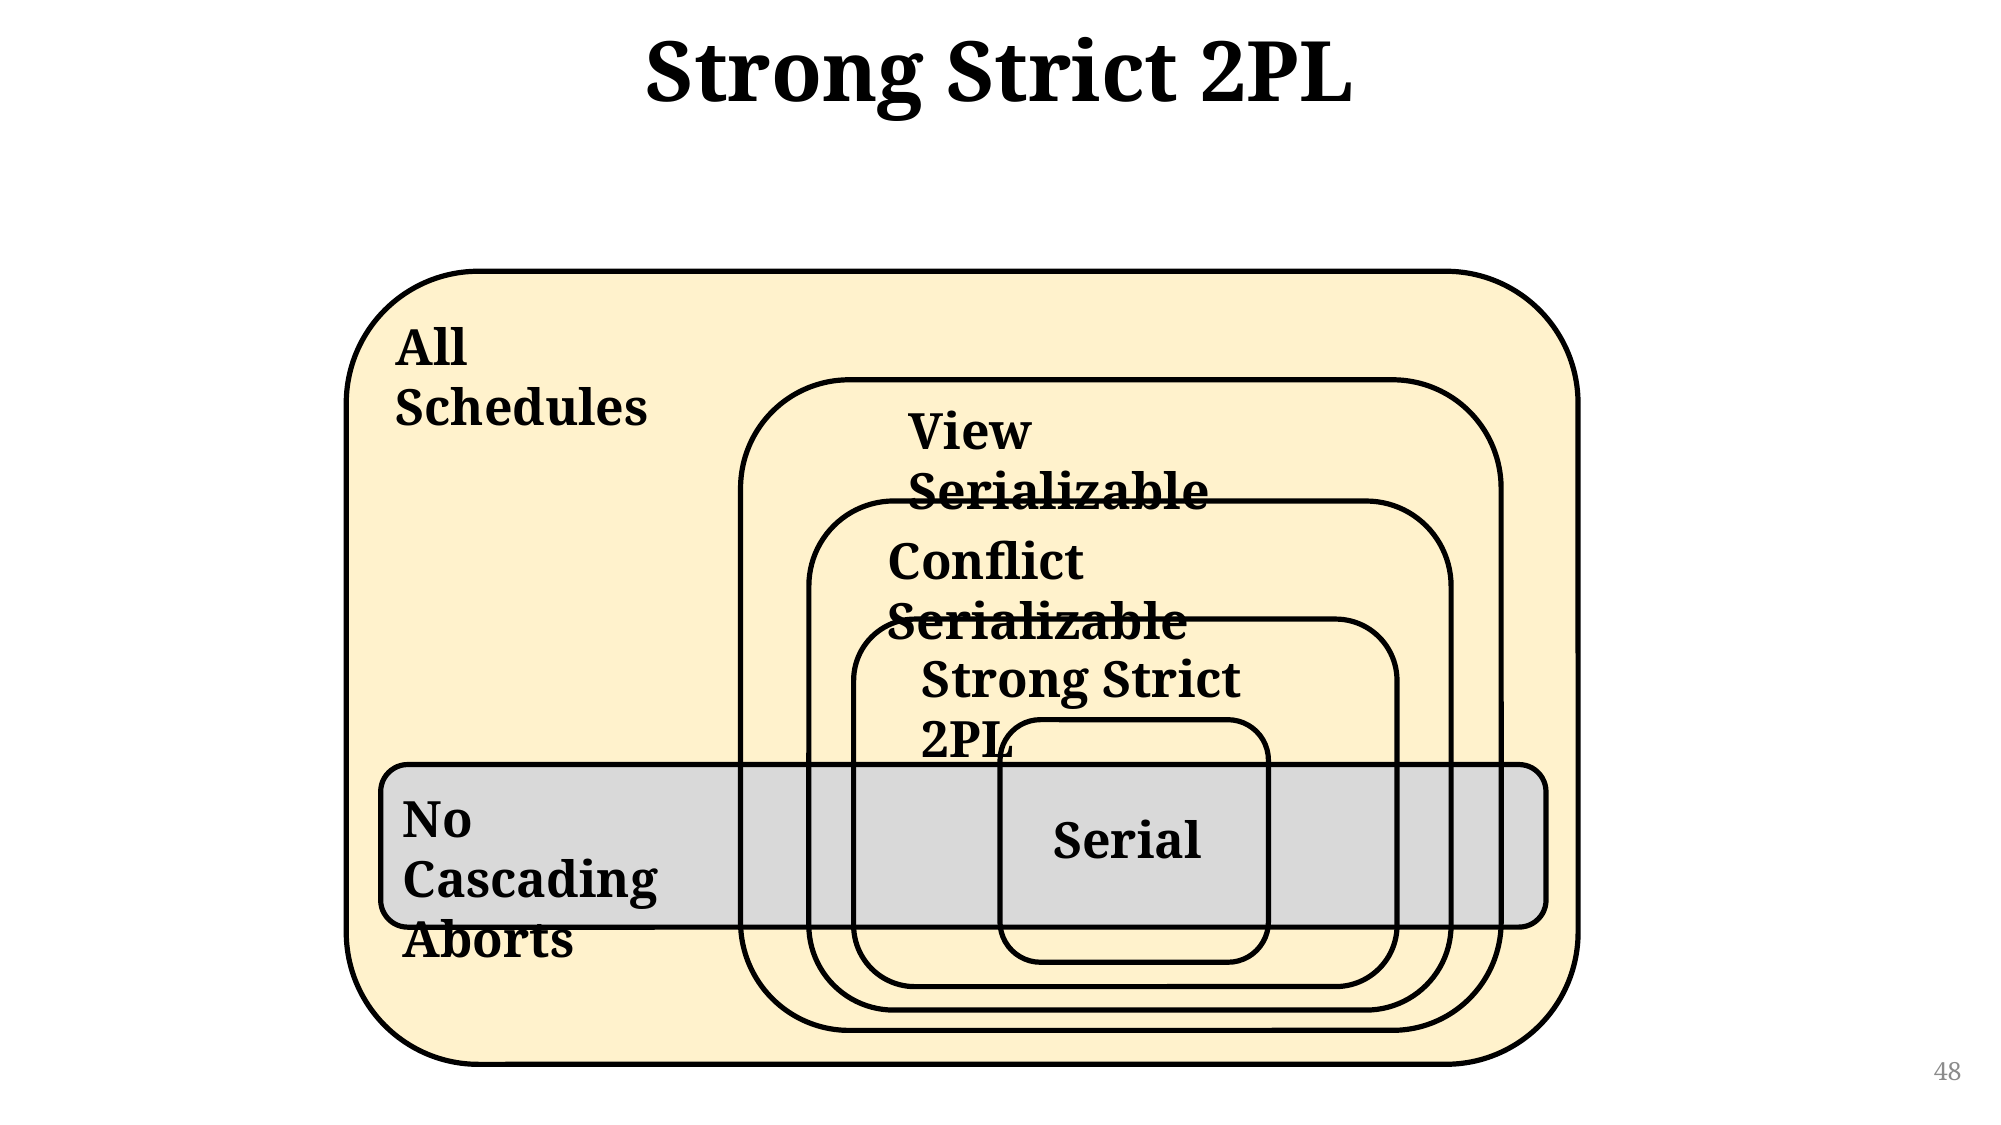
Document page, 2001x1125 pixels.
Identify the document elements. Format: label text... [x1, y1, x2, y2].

text_box [1503, 763, 1548, 929]
text_box No Cascading Aborts [387, 780, 738, 976]
text_box View Serializable [893, 392, 1348, 522]
text_box Conflict Serializable [873, 522, 1396, 657]
text_box Strong Strict 2PL [907, 640, 1362, 775]
text_box [379, 763, 739, 929]
text_box [852, 634, 1399, 988]
text_box [998, 718, 1270, 964]
text_box [345, 270, 1580, 1066]
text_box All Schedules [380, 307, 746, 443]
title Strong Strict 2PL [137, 0, 1863, 149]
slide_number 48 [1526, 1042, 1977, 1103]
text_box Serial [1038, 800, 1231, 876]
text_box [807, 499, 1453, 1012]
text_box [739, 378, 1503, 1032]
